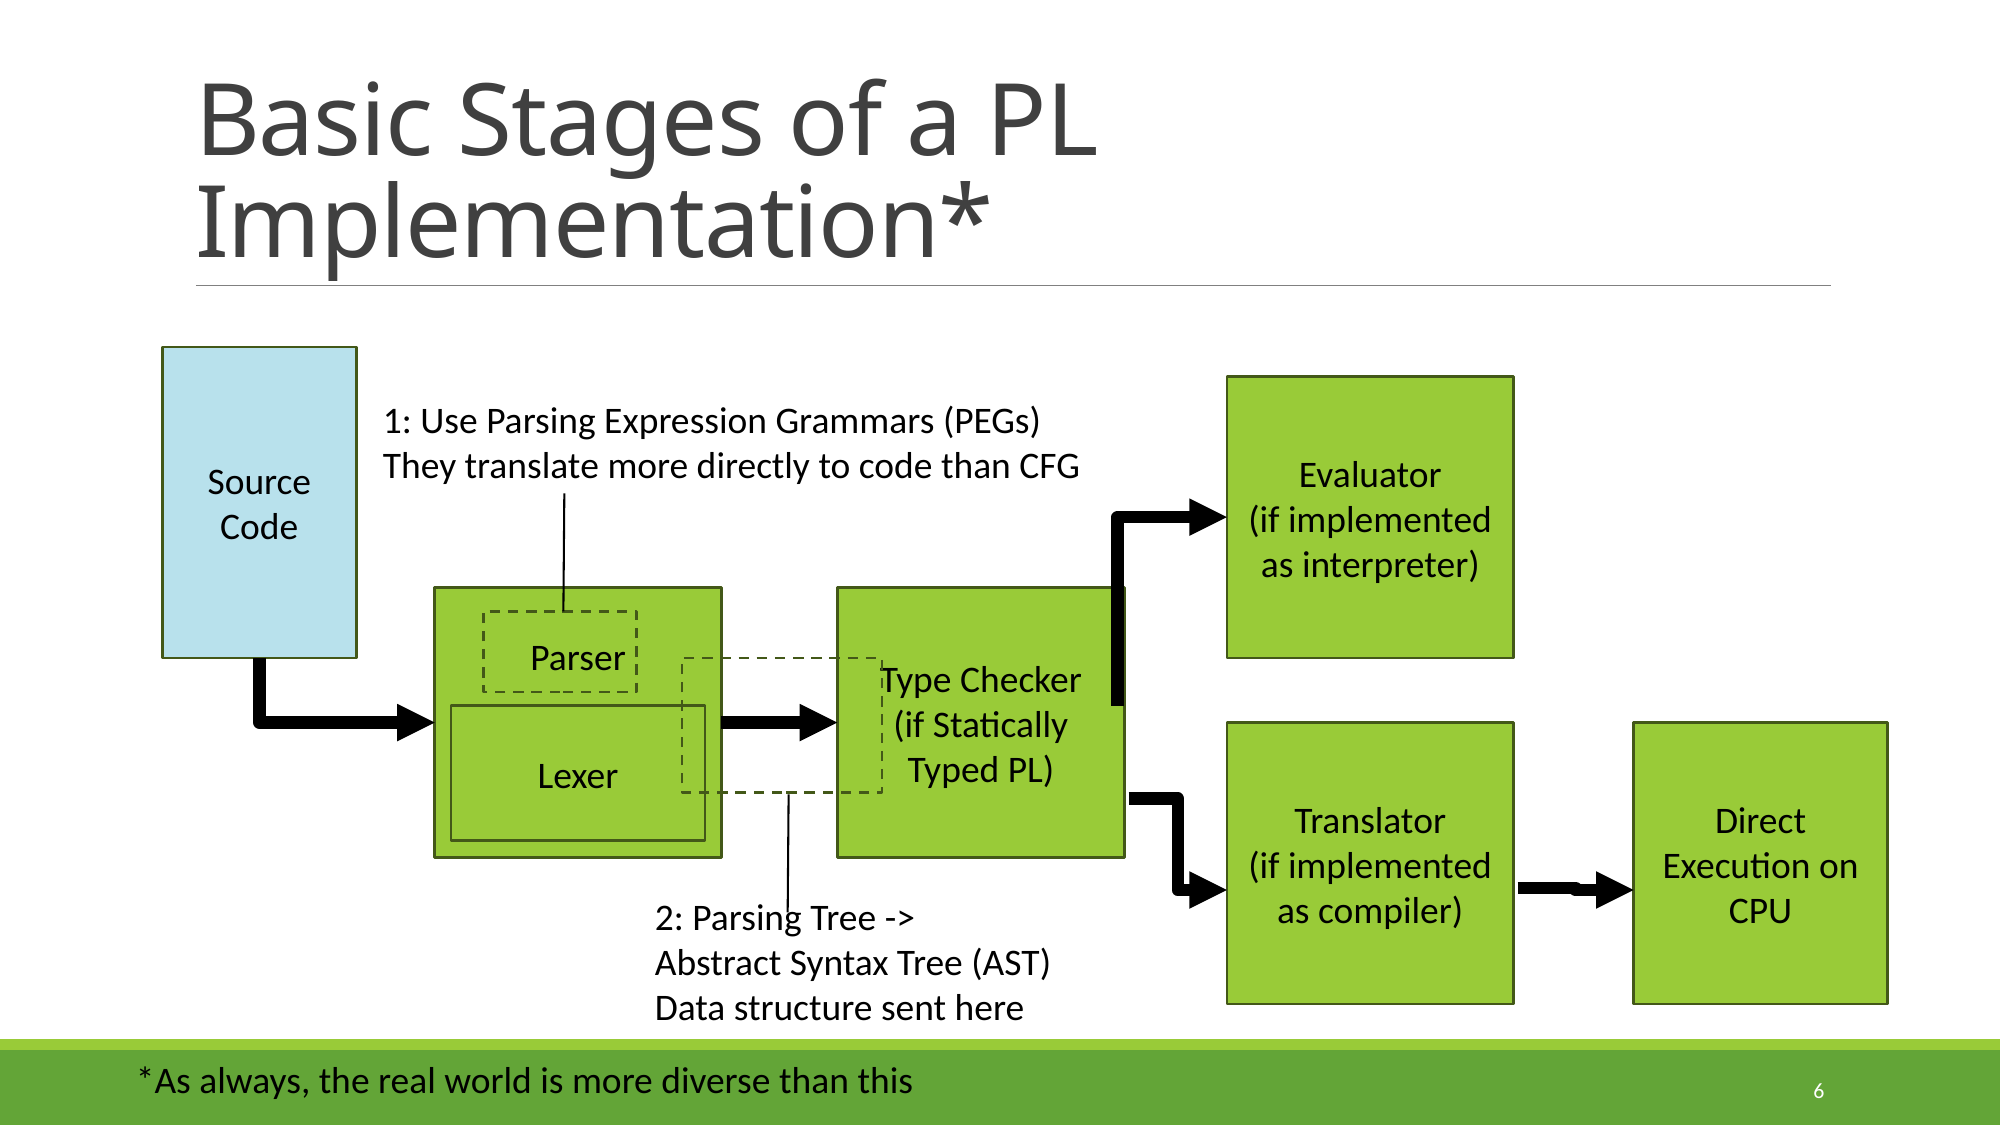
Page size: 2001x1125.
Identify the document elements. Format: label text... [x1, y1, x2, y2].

text_box [482, 610, 638, 693]
text_box 2: Parsing Tree -> Abstract Syntax Tree (AST) Data structure sent here [640, 885, 1067, 1081]
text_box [720, 722, 838, 726]
text_box [681, 657, 883, 794]
text_box 1: Use Parsing Expression Grammars (PEGs) They translate more directly to code than CFG [368, 388, 1096, 494]
text_box Type Checker (if Statically Typed PL) [836, 586, 1126, 859]
slide_number 6 [1624, 1059, 1840, 1120]
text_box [1128, 798, 1228, 891]
text_box Source Code [161, 346, 358, 659]
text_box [1517, 887, 1635, 891]
text_box Direct Execution on CPU [1632, 721, 1889, 1005]
text_box Parser [433, 586, 723, 859]
title Basic Stages of a PL Implementation* [180, 47, 1830, 285]
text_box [1077, 556, 1268, 667]
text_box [308, 596, 385, 774]
text_box Translator (if implemented as compiler) [1226, 721, 1515, 1005]
text_box Evaluator (if implemented as interpreter) [1226, 375, 1515, 659]
text_box Lexer [450, 704, 706, 842]
text_box *As always, the real world is more diverse than this [121, 1048, 929, 1109]
